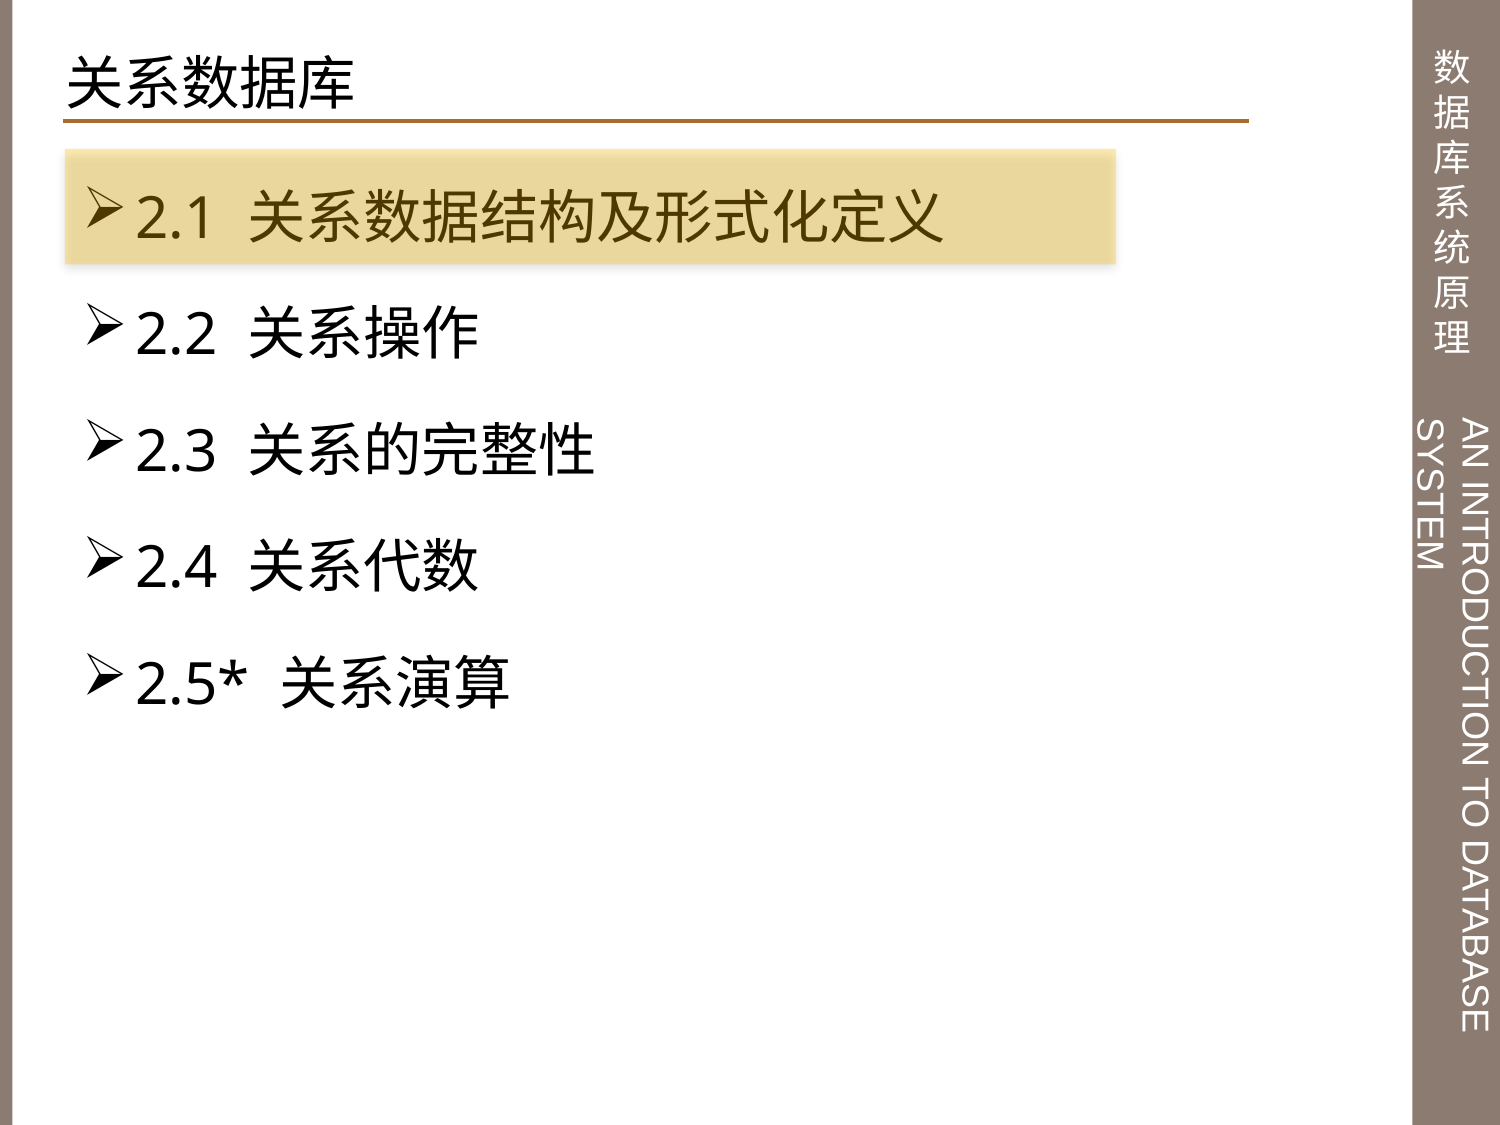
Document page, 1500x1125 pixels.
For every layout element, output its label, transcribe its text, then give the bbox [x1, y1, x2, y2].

list 关系数据库 [50, 38, 1375, 126]
list 2.1 关系数据结构及形式化定义 2.2 关系操作 2.3 关系的完整性 2.4 关系代数 2.5* 关系演算 [50, 137, 1375, 1025]
text_box [64, 148, 1117, 265]
